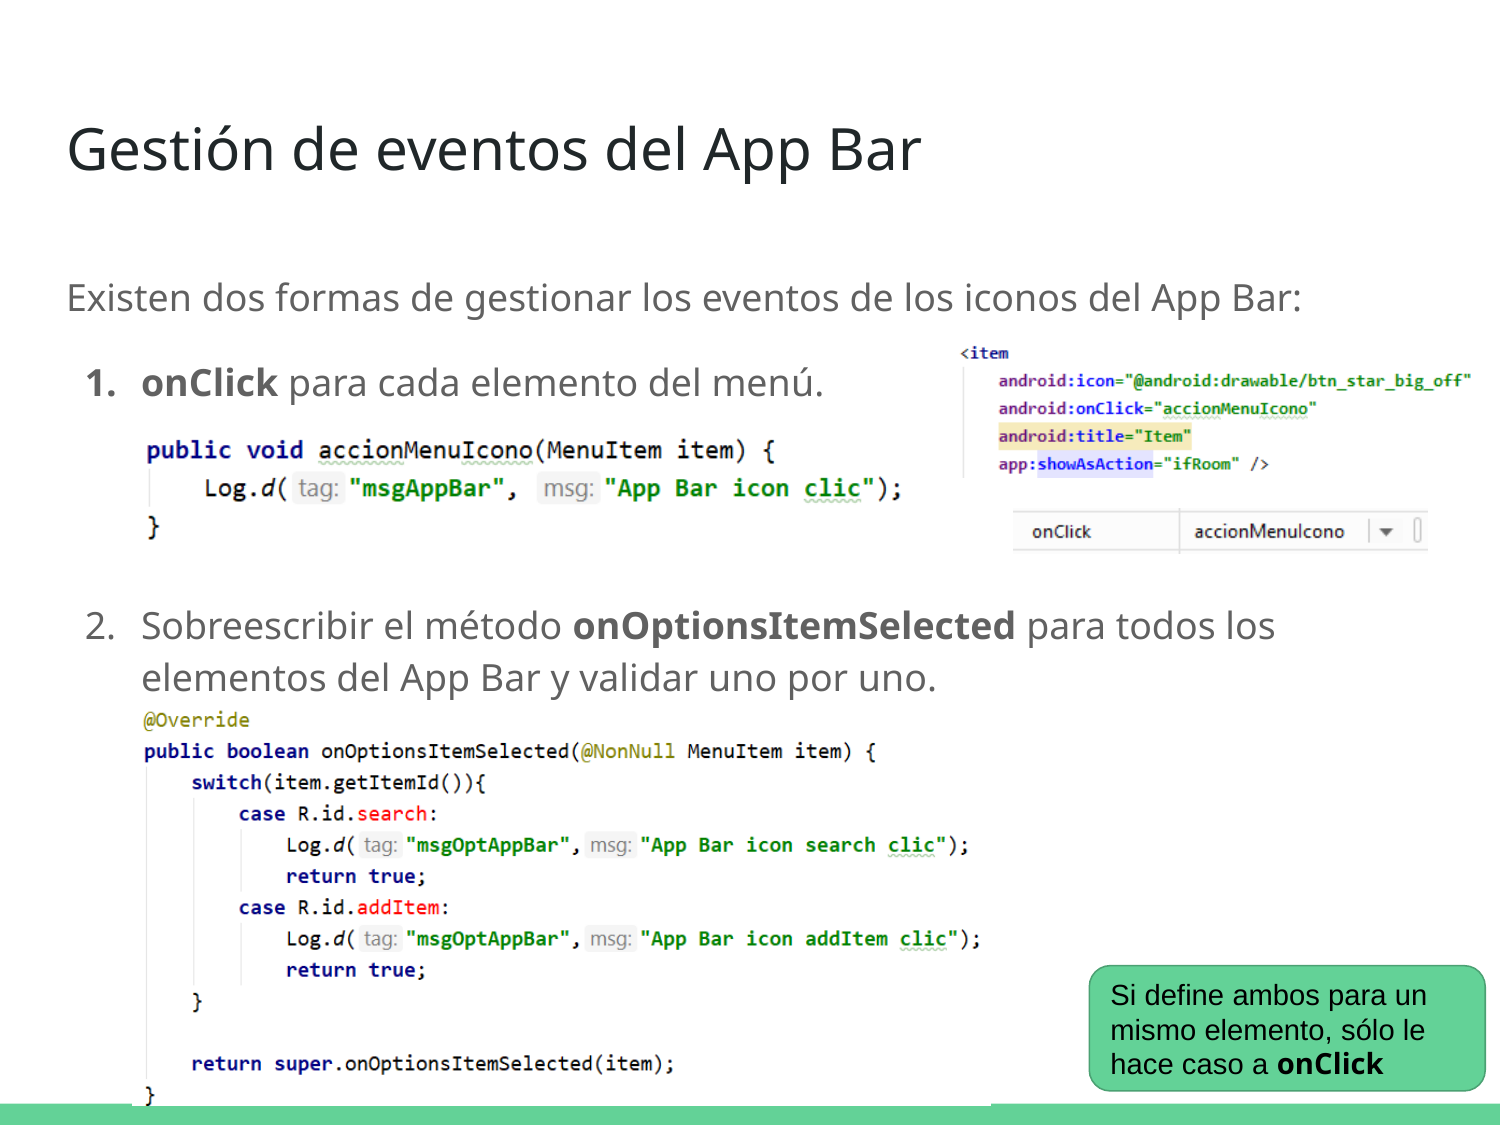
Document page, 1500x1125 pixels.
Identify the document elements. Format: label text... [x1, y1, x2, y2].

picture [132, 701, 992, 1107]
text_box Si define ambos para un mismo elemento, sólo le hace caso a onClick [1089, 965, 1486, 1091]
picture [1013, 508, 1429, 555]
picture [132, 414, 929, 555]
title Gestión de eventos del App Bar [51, 97, 1449, 223]
slide_number ‹#› [1389, 1085, 1480, 1106]
picture [956, 338, 1486, 479]
list Existen dos formas de gestionar los eventos de los iconos del App Bar: onClick para cada elemento del menú. Sobreescribir el método onOptionsItemSelected para todos los elementos del App Bar y validar uno por uno. [51, 252, 1449, 702]
